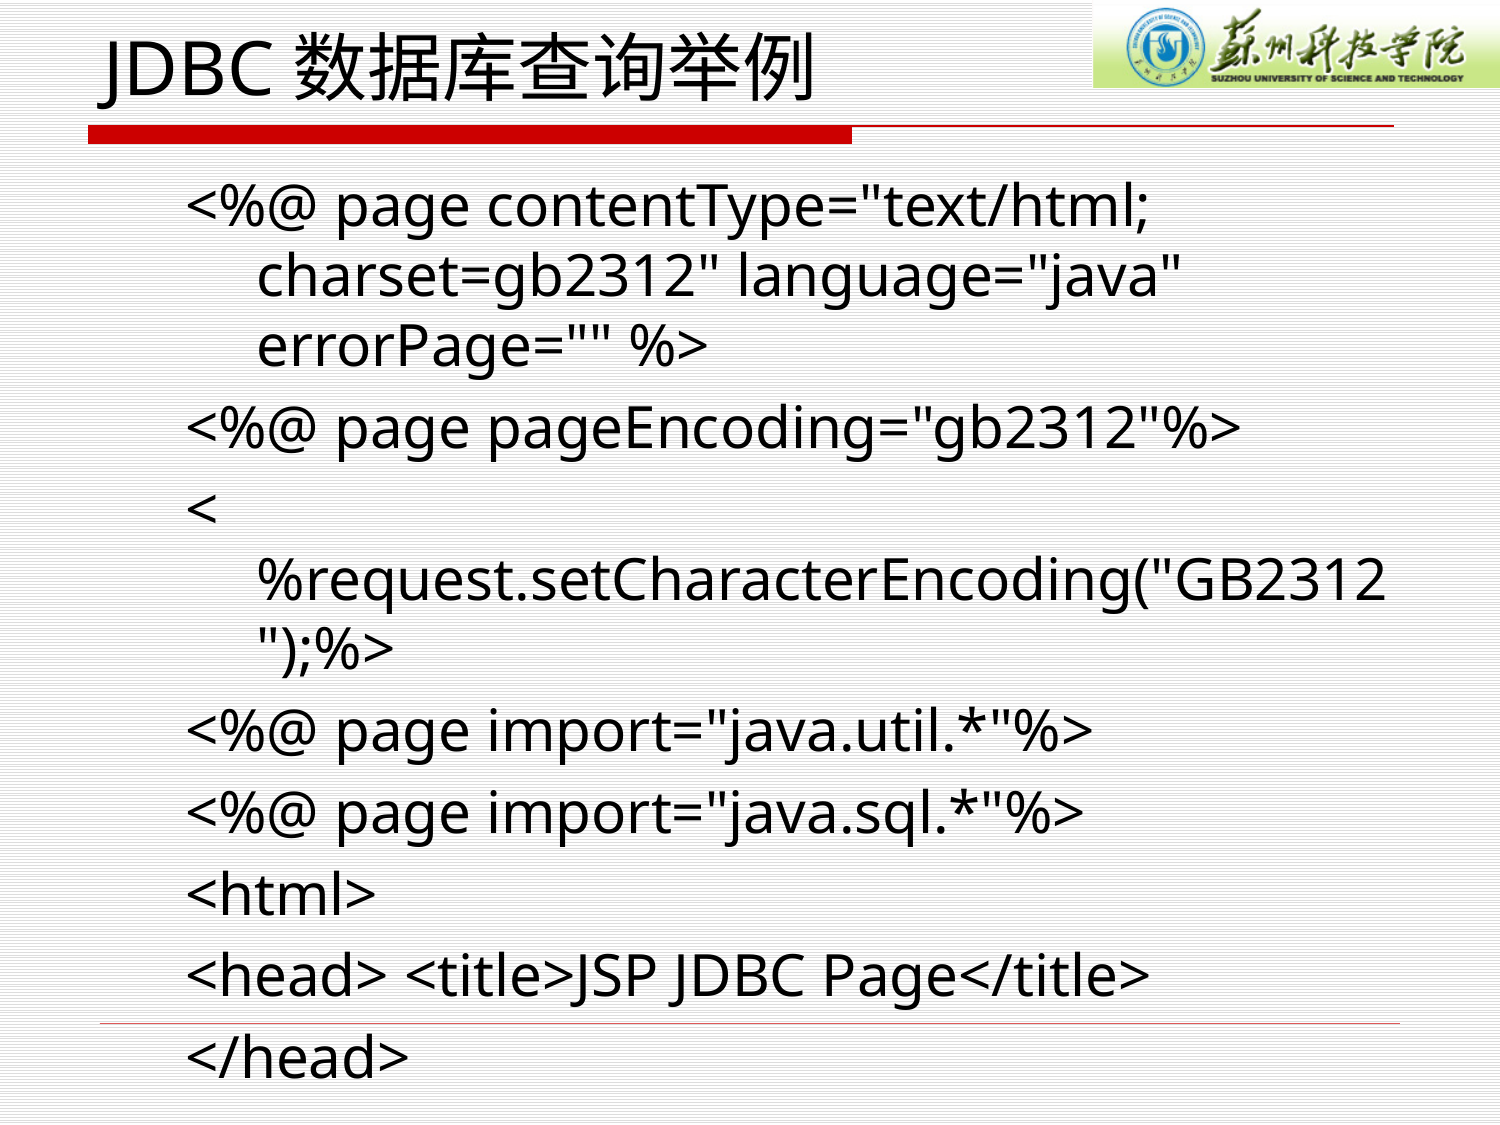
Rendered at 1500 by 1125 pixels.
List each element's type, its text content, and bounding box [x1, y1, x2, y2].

title JDBC数据库查询举例 [88, 0, 1402, 119]
list <%@ page contentType="text/html; charset=gb2312" language="java" errorPage="" %> <%@ page pageEncoding="gb2312"%> <%request.setCharacterEncoding("GB2312");%> <%@ page import="java.util.*"%> <%@ page import="java.sql.*"%> <html> <head> <title>JSP JDBC Page</title> </head> [92, 160, 1406, 1012]
picture [1402, 0, 1500, 88]
